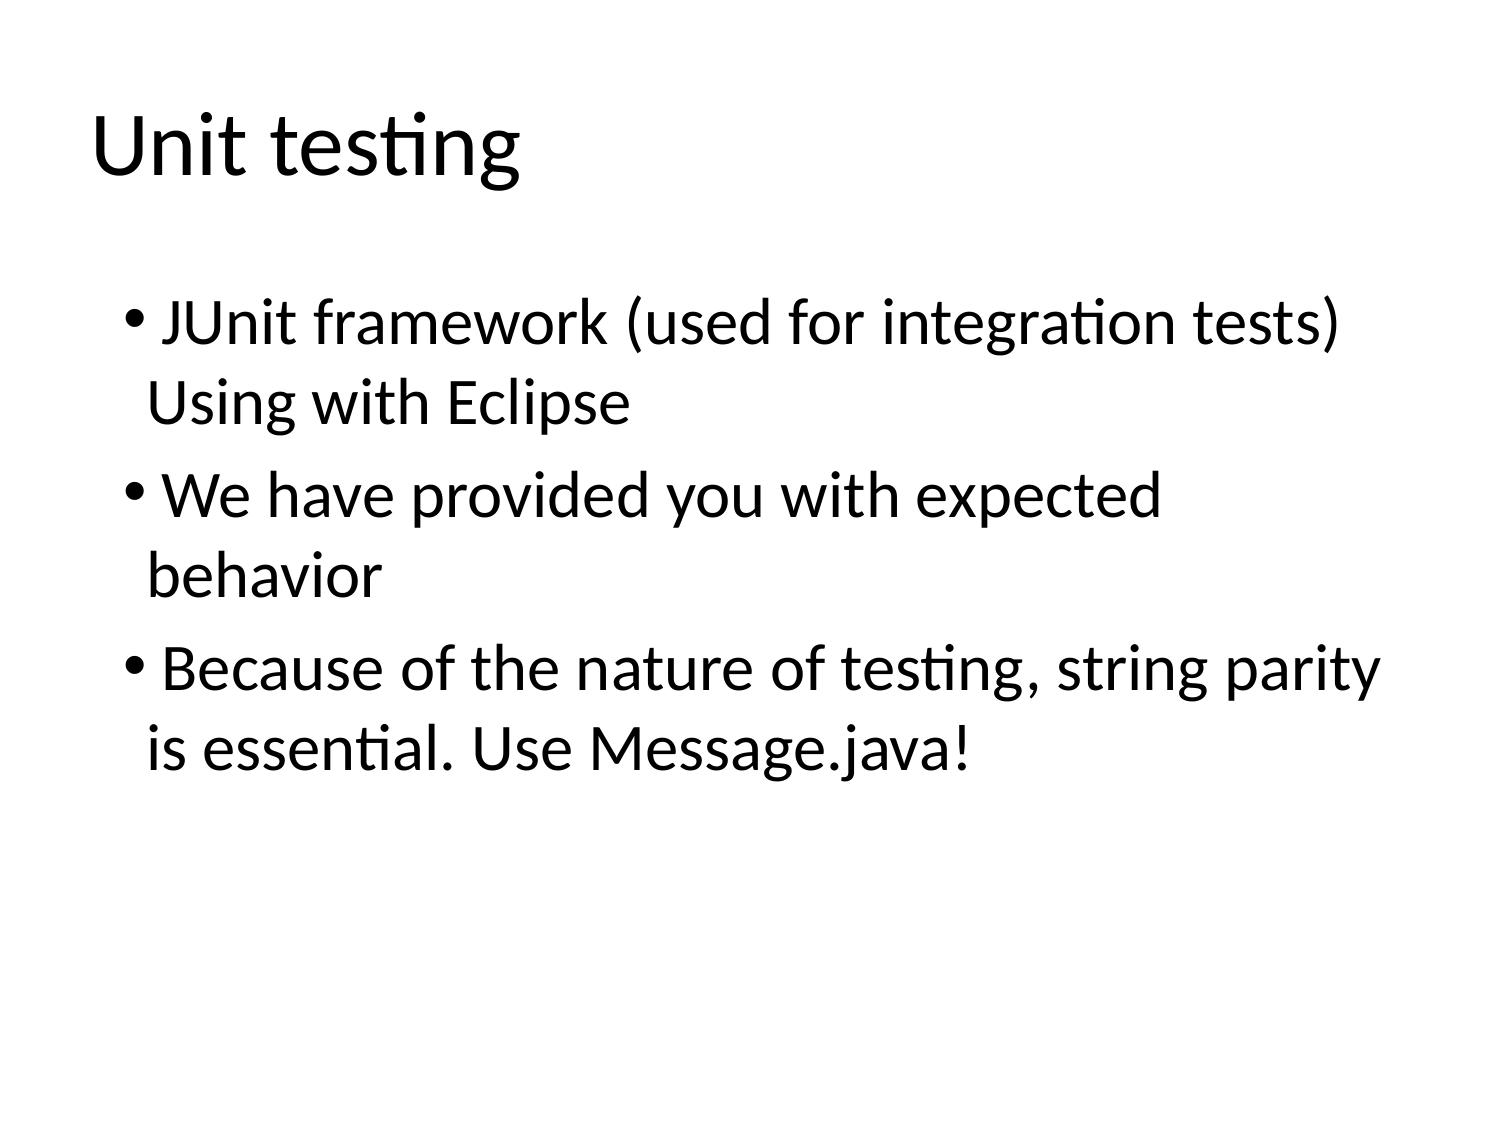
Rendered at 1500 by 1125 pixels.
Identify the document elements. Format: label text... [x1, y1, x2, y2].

title Unit testing [75, 45, 1425, 233]
list JUnit framework (used for integration tests) Using with Eclipse We have provided you with expected behavior Because of the nature of testing, string parity is essential. Use Message.java! [75, 262, 1425, 1005]
